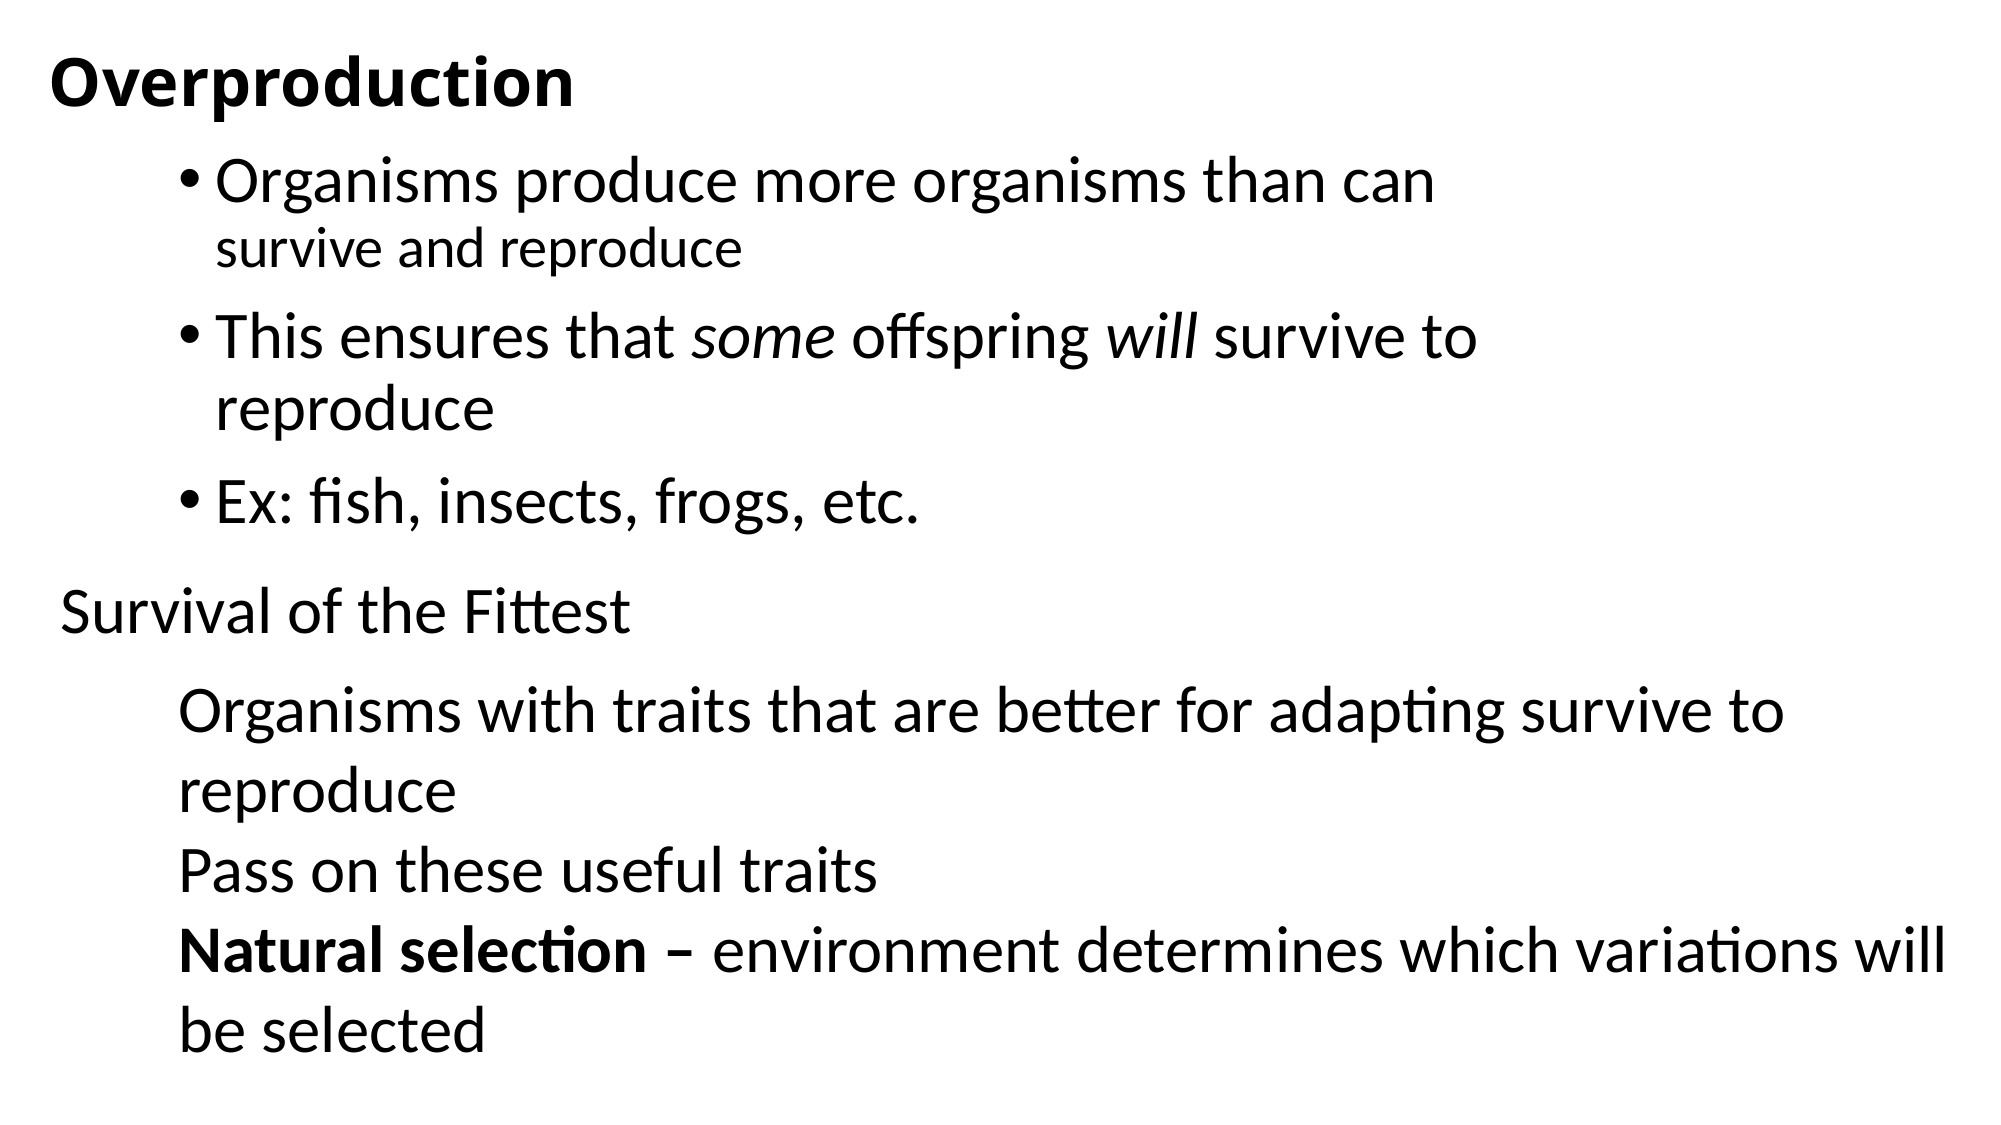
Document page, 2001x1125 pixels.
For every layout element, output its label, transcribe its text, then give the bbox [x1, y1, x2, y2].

text_box Overproduction [34, 42, 1384, 230]
text_box Organisms produce more organisms than can survive and reproduce This ensures that some offspring will survive to reproduce Ex: fish, insects, frogs, etc. [163, 138, 1514, 552]
text_box Organisms with traits that are better for adapting survive to reproduce Pass on these useful traits Natural selection – environment determines which variations will be selected [163, 658, 2000, 1073]
text_box Survival of the Fittest [45, 559, 647, 655]
